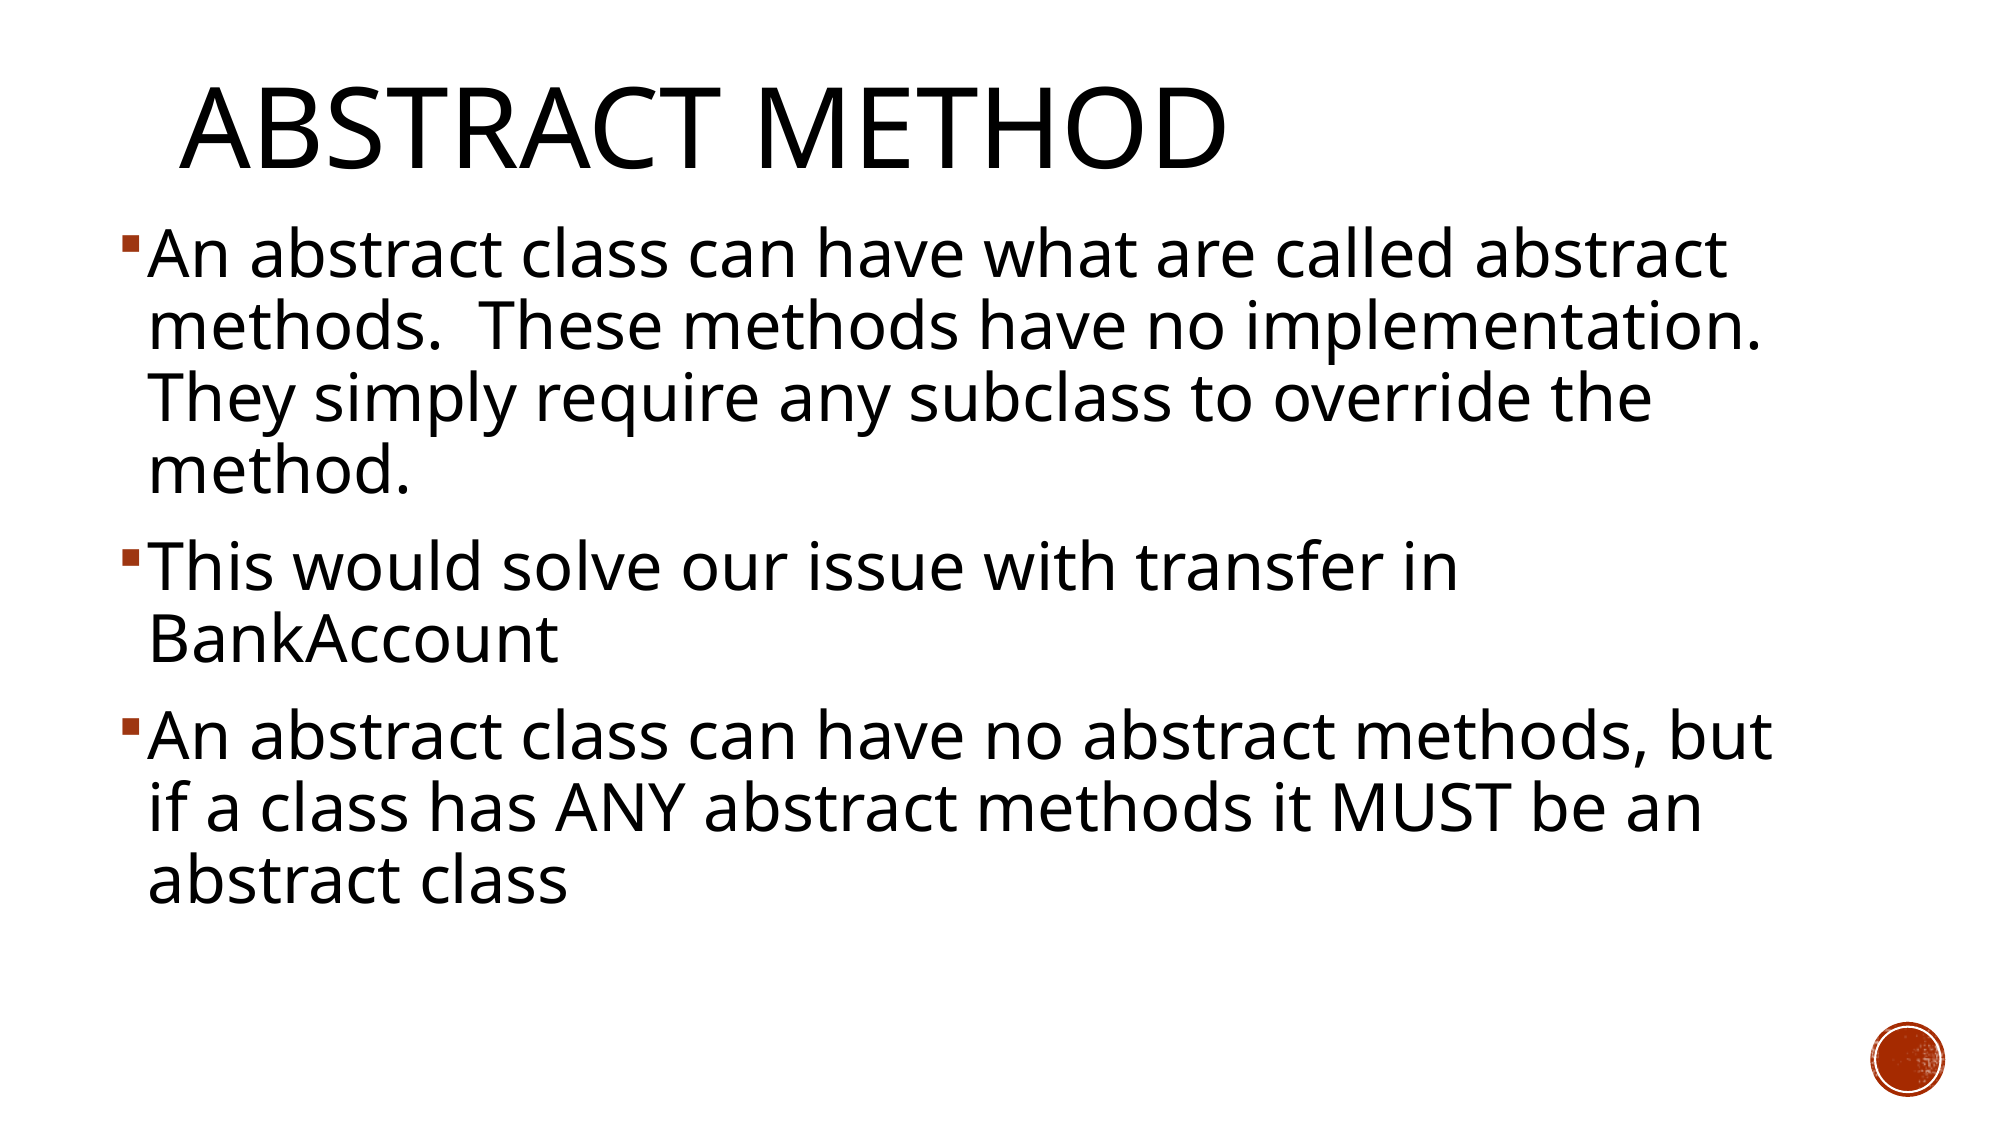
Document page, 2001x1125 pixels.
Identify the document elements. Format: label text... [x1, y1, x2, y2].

title Abstract method [164, 0, 1815, 212]
list An abstract class can have what are called abstract methods. These methods have no implementation. They simply require any subclass to override the method. This would solve our issue with transfer in BankAccount An abstract class can have no abstract methods, but if a class has ANY abstract methods it MUST be an abstract class [102, 212, 1826, 1013]
